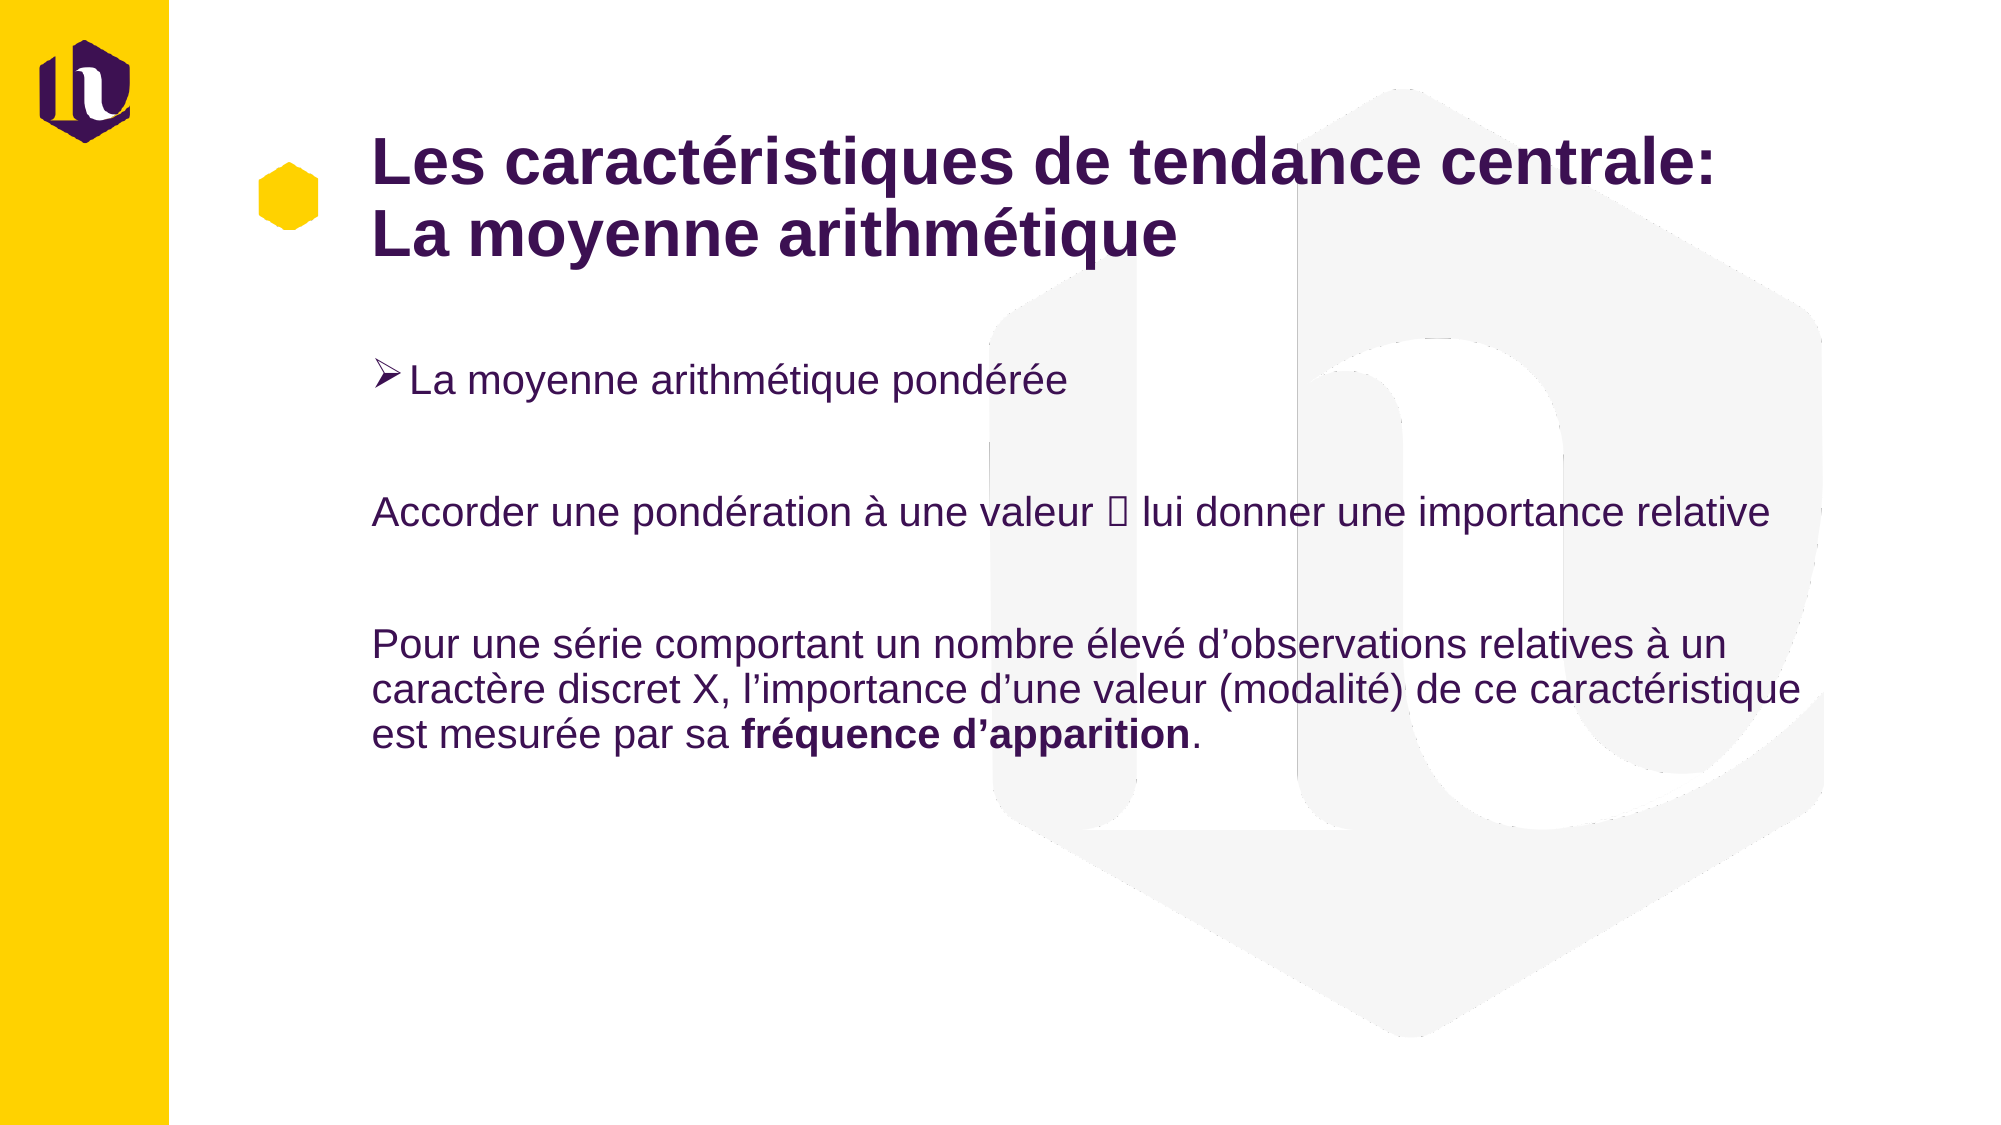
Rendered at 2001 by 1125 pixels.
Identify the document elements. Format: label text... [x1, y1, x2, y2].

list La moyenne arithmétique pondérée Accorder une pondération à une valeur  lui donner une importance relative Pour une série comportant un nombre élevé d’observations relatives à un caractère discret X, l’importance d’une valeur (modalité) de ce caractéristique est mesurée par sa fréquence d’apparition. [356, 351, 1836, 1066]
title Les caractéristiques de tendance centrale: La moyenne arithmétique [356, 89, 1836, 308]
